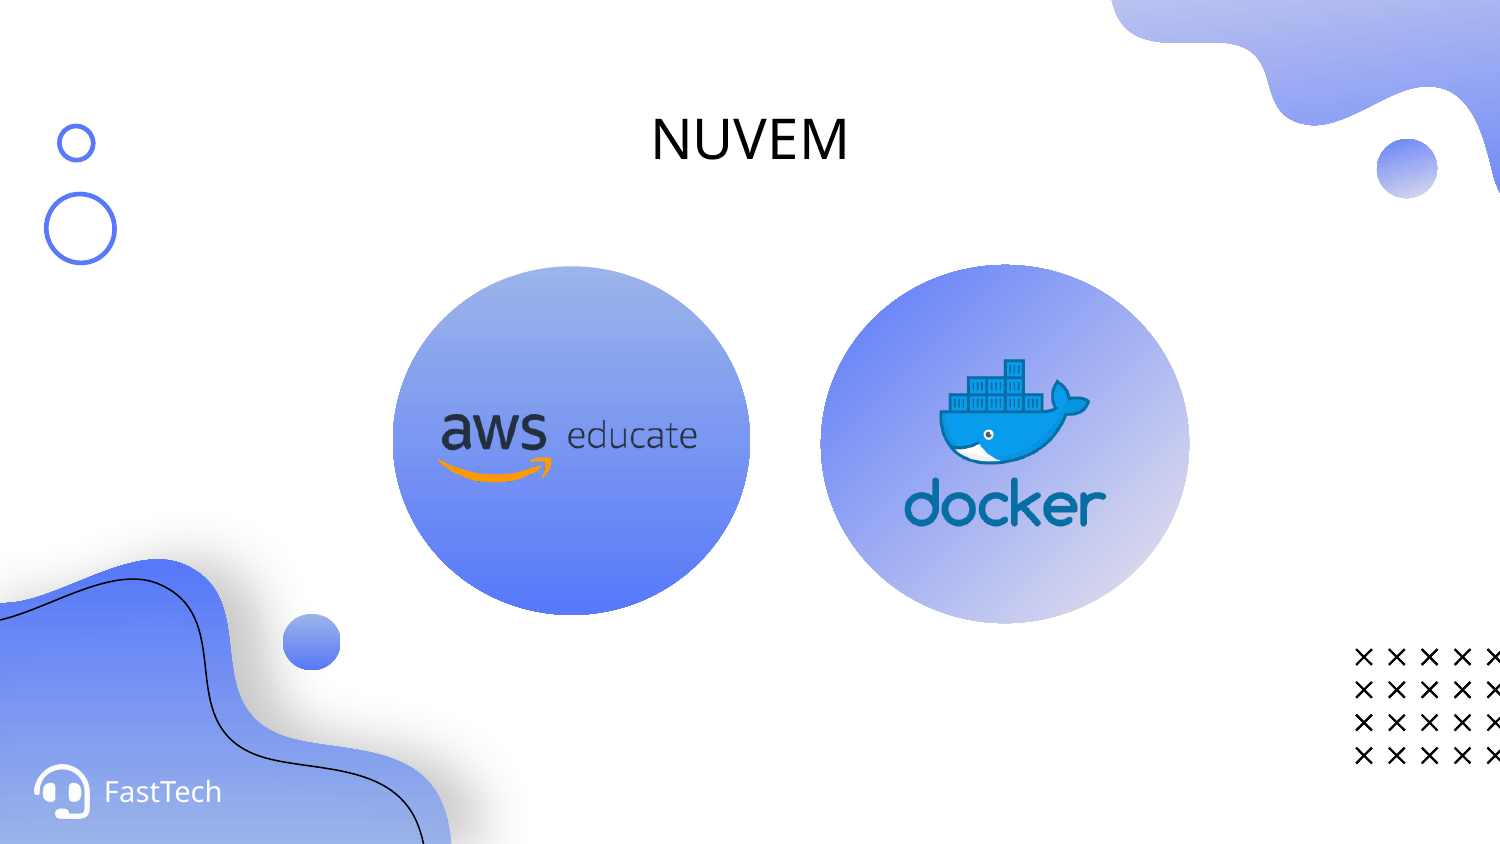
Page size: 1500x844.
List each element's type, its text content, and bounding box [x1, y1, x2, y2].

picture [412, 391, 729, 497]
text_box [1355, 648, 1500, 765]
text_box [392, 266, 751, 615]
picture [886, 341, 1124, 545]
text_box [820, 264, 1190, 624]
picture [33, 763, 90, 820]
text_box FastTech [92, 766, 335, 816]
title NUVEM [118, 88, 1382, 223]
